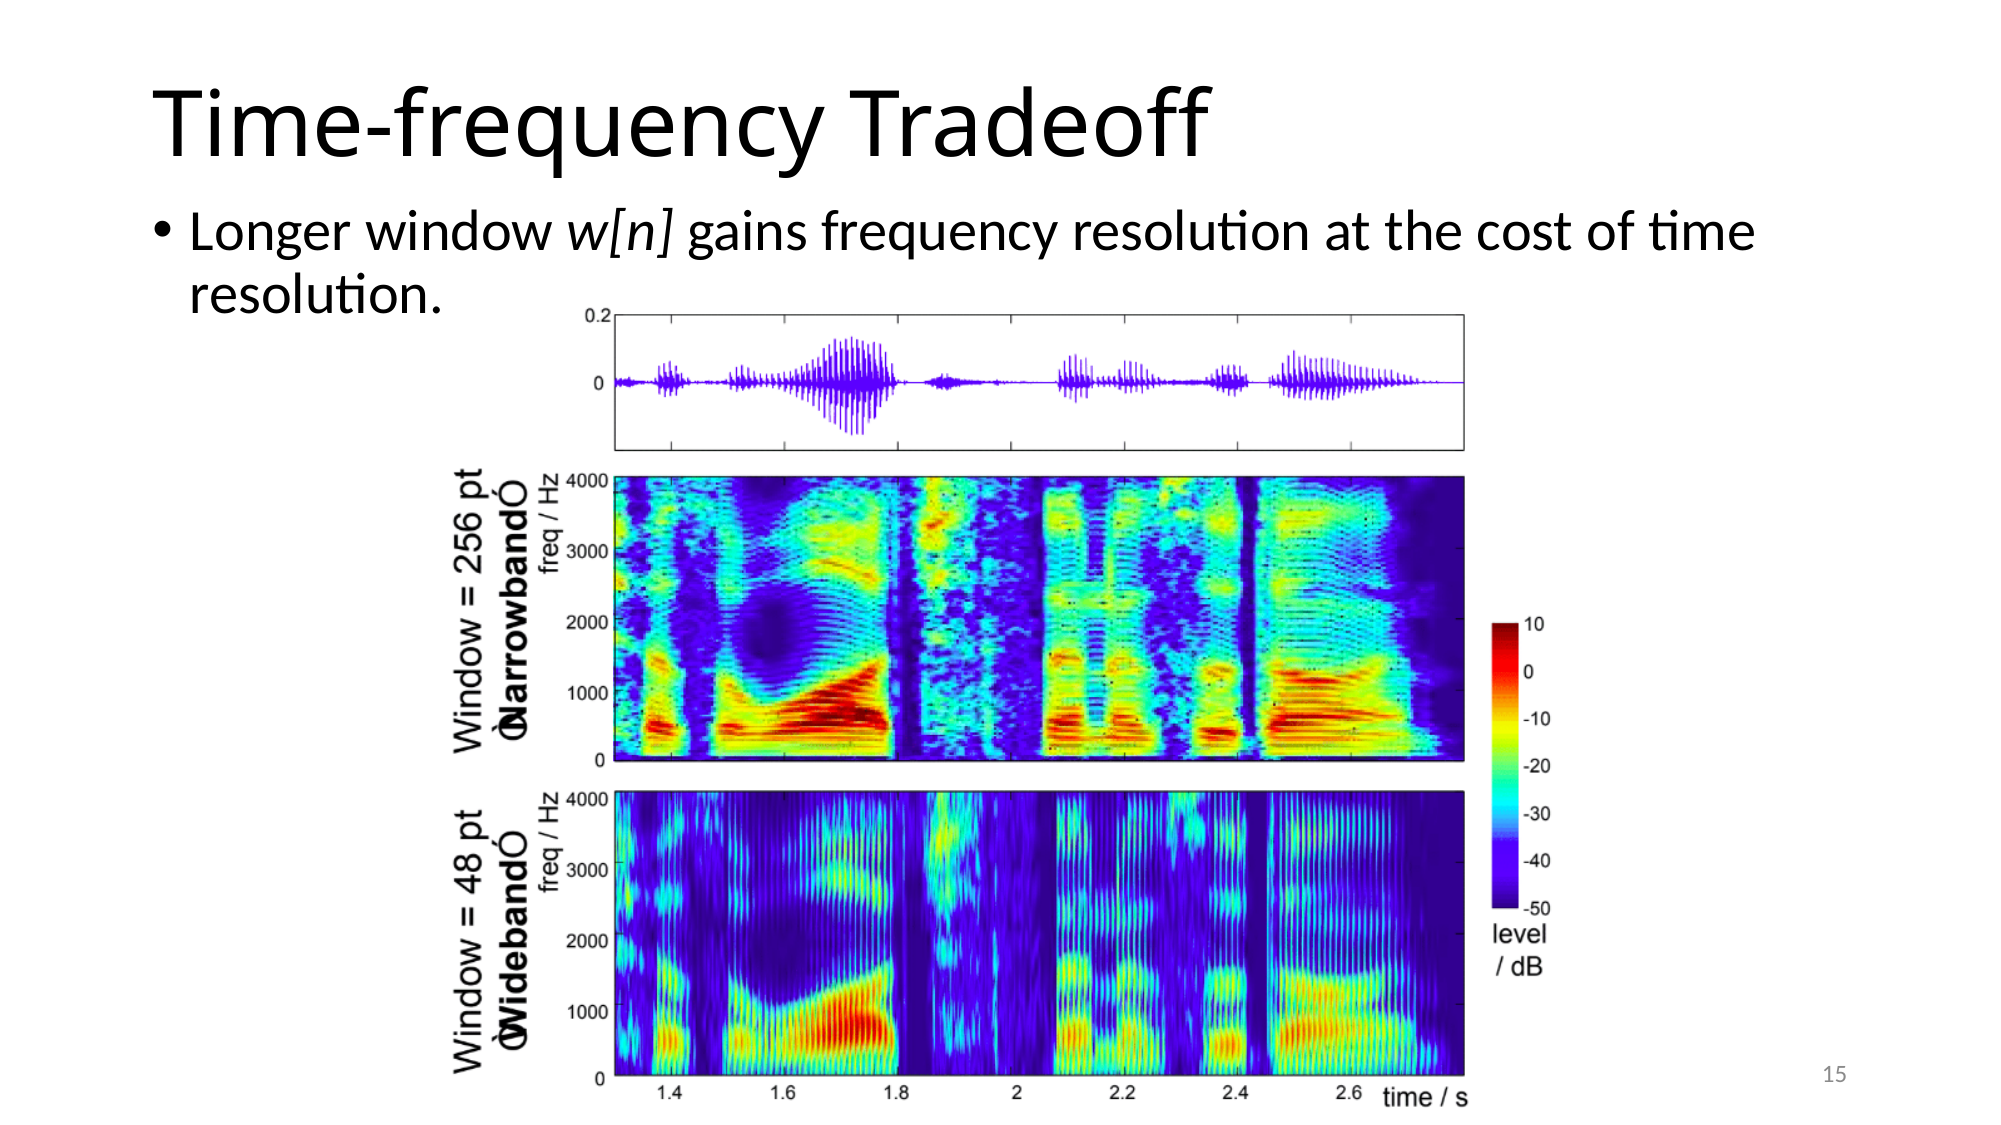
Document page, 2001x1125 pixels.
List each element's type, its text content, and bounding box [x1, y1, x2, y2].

list Longer window w[n] gains frequency resolution at the cost of time resolution. [137, 192, 1863, 1014]
picture [448, 298, 1555, 1113]
slide_number 15 [1555, 1042, 1863, 1103]
title Time-frequency Tradeoff [137, 59, 1863, 192]
